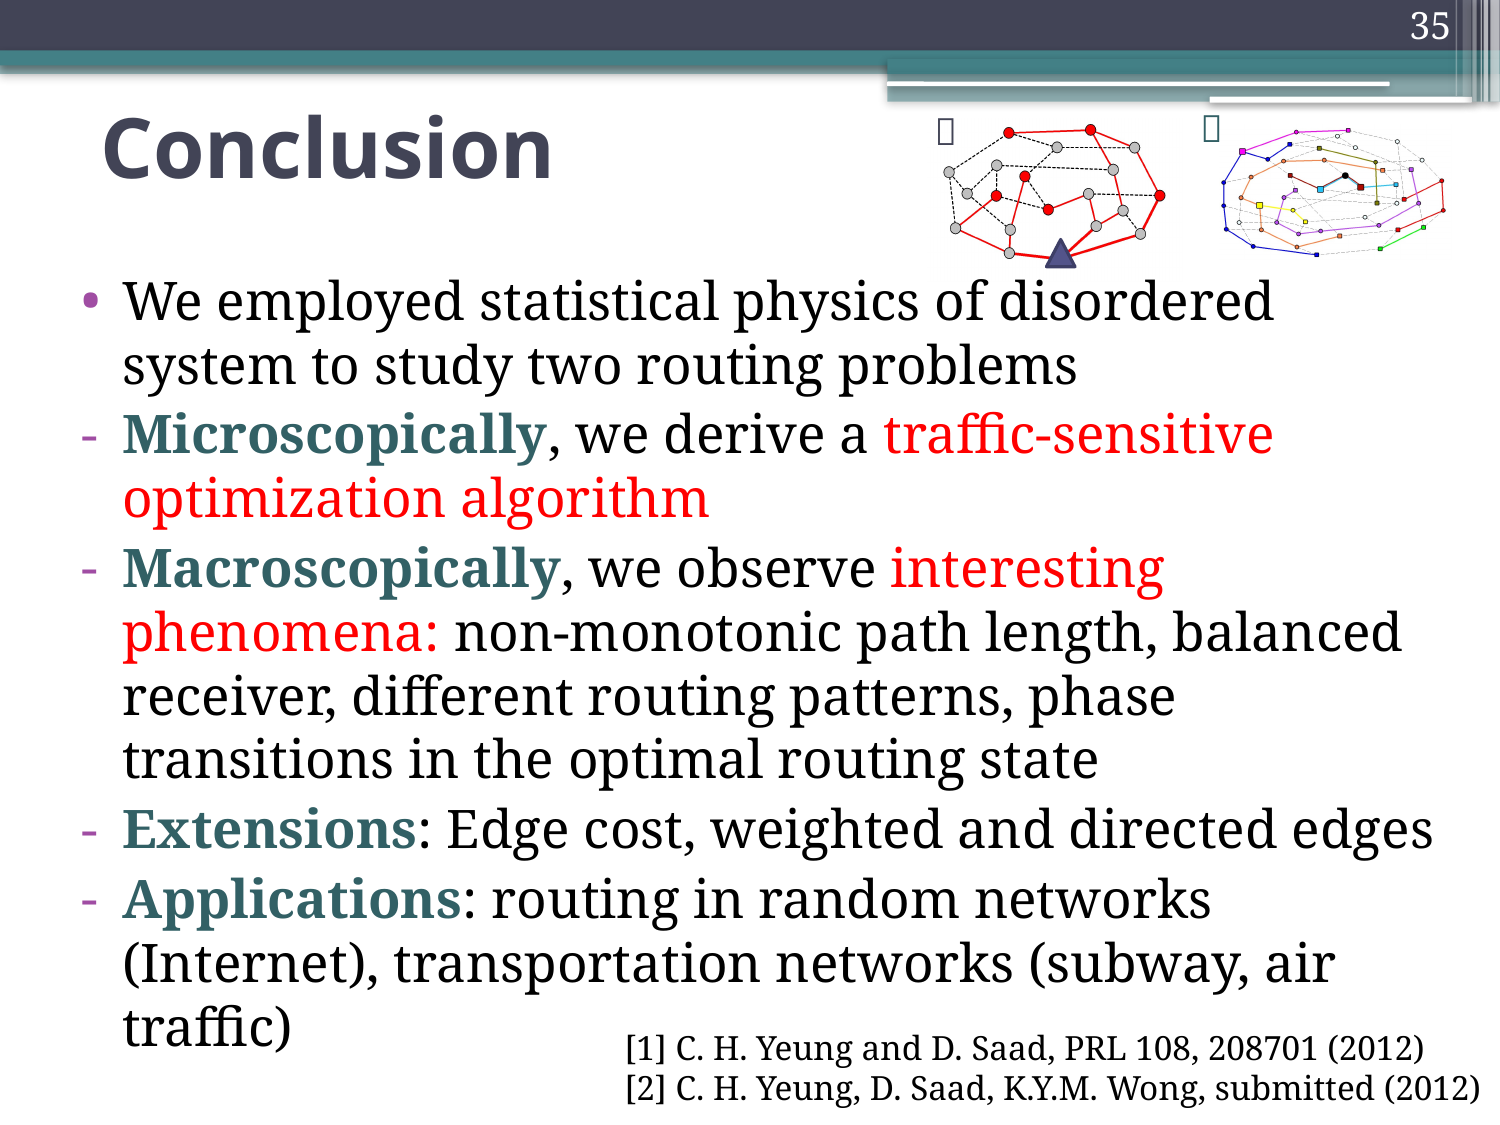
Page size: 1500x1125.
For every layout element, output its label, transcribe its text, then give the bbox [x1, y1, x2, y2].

text_box [1] C. H. Yeung and D. Saad, PRL 108, 208701 (2012) [2] C. H. Yeung, D. Saad, K.Y.M. Wong, submitted (2012) [609, 1020, 1500, 1125]
list We employed statistical physics of disordered system to study two routing problems Microscopically, we derive a traffic-sensitive optimization algorithm Macroscopically, we observe interesting phenomena: non-monotonic path length, balanced receiver, different routing patterns, phase transitions in the optimal routing state Extensions: Edge cost, weighted and directed edges Applications: routing in random networks (Internet), transportation networks (subway, air traffic) [48, 259, 1452, 1125]
title Conclusion [85, 75, 1436, 216]
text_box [1185, 97, 1452, 260]
slide_number 35 [1341, 0, 1466, 61]
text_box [919, 104, 1183, 283]
